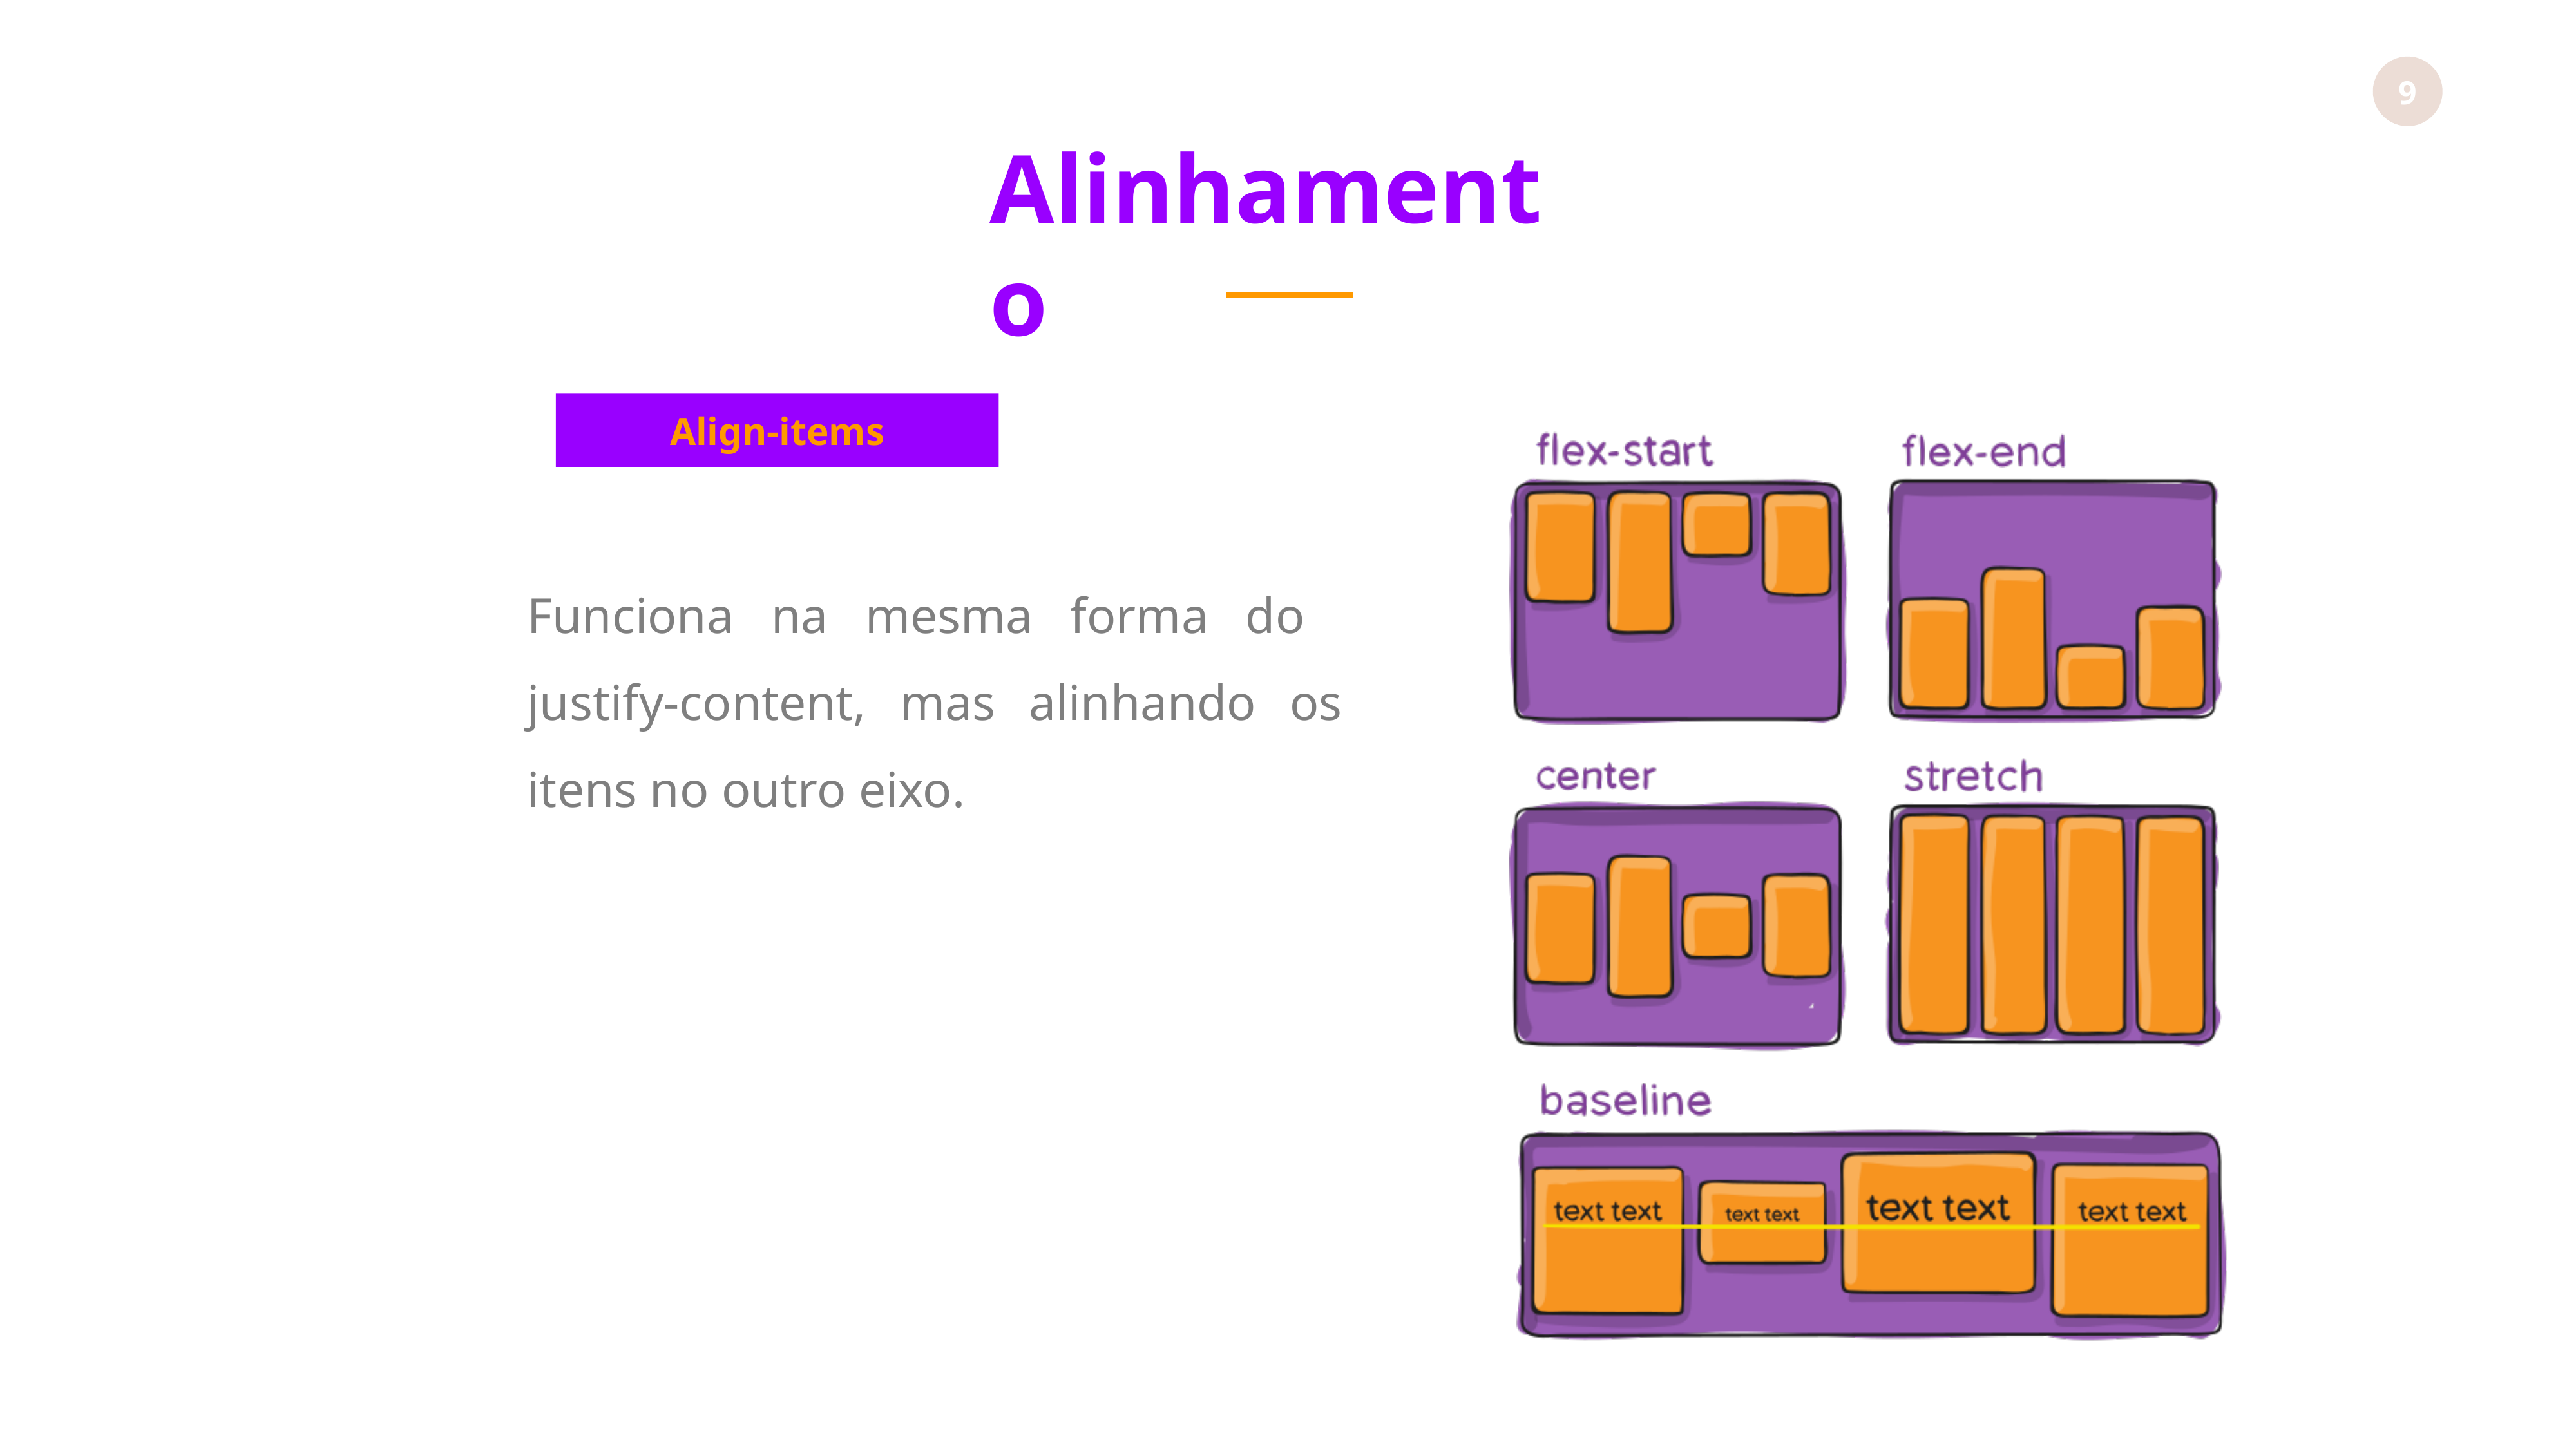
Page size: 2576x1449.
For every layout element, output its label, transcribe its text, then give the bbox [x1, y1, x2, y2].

text_box [555, 393, 999, 402]
text_box Alinhamento [980, 124, 1596, 249]
picture [1507, 401, 2235, 1367]
text_box Align-items [555, 402, 999, 459]
text_box Funciona na mesma forma do justify-content, mas alinhando os itens no outro eixo. [504, 545, 1366, 871]
text_box [555, 459, 999, 467]
